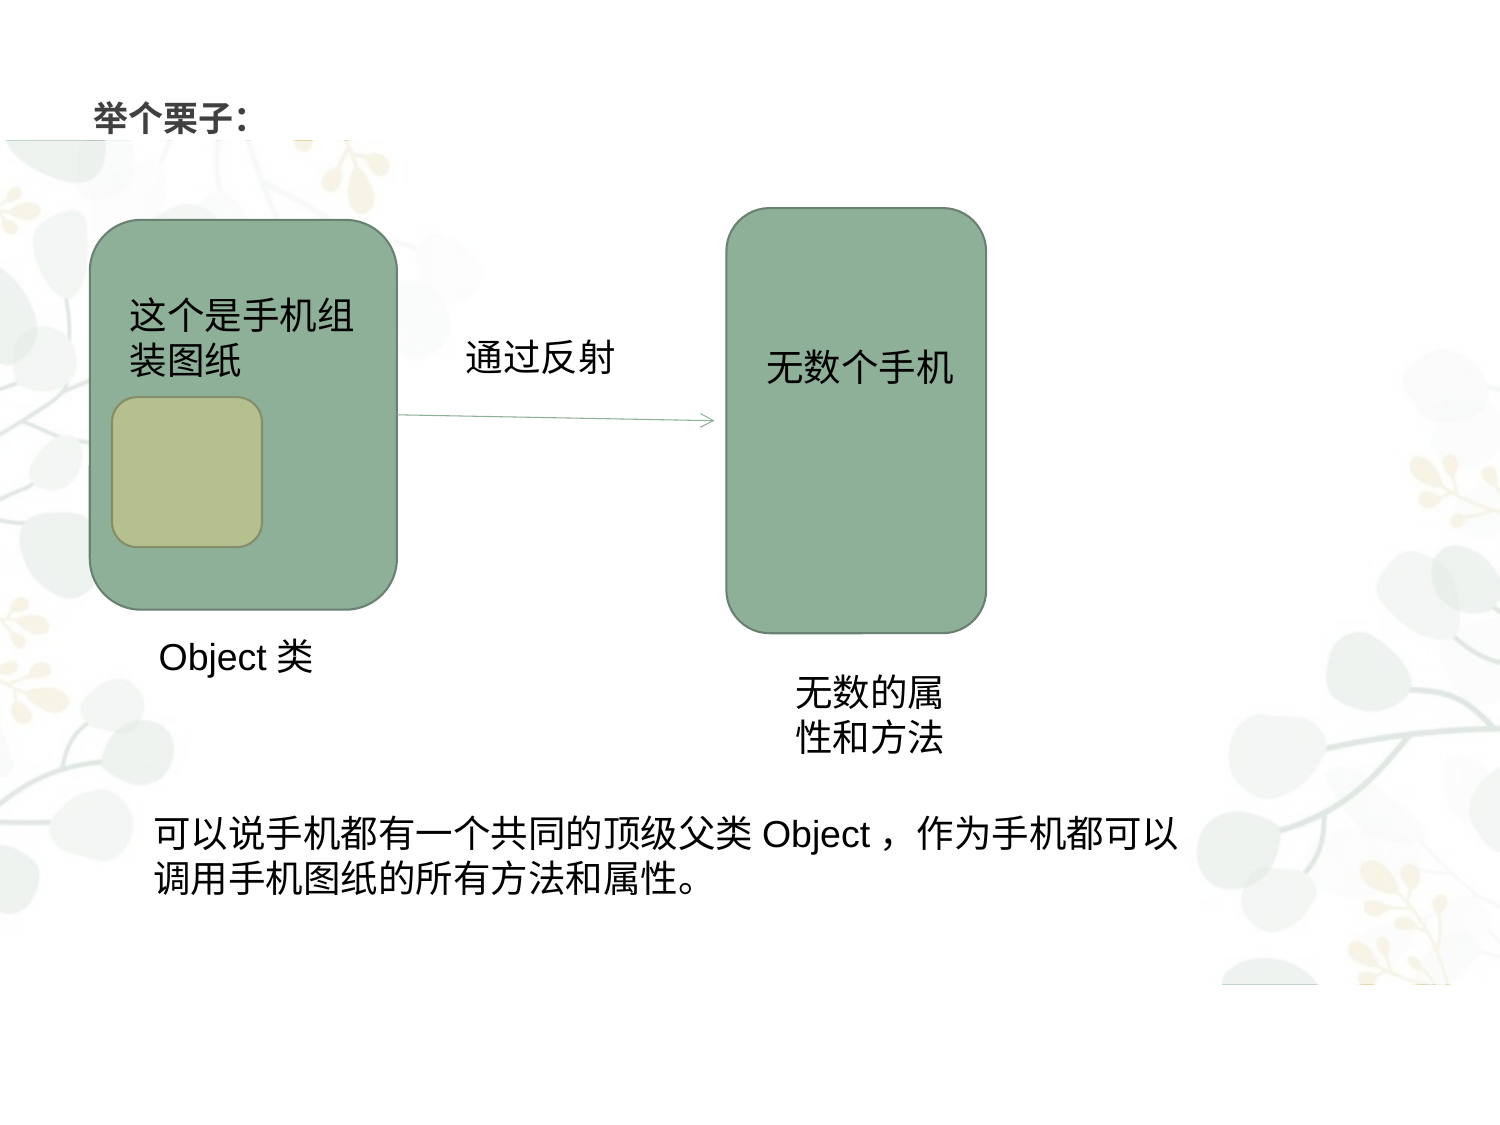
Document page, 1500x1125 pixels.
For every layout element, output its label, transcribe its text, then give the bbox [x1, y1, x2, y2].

text_box [110, 396, 264, 549]
text_box 这个是手机组装图纸 [114, 284, 372, 390]
title 举个栗子： [76, 89, 1413, 145]
text_box 通过反射 [451, 326, 644, 387]
text_box [725, 207, 988, 635]
text_box Object类 [143, 625, 337, 686]
text_box [88, 218, 398, 611]
text_box 无数个手机 [751, 336, 1032, 397]
text_box 无数的属性和方法 [780, 661, 963, 767]
text_box 可以说手机都有一个共同的顶级父类Object，作为手机都可以调用手机图纸的所有方法和属性。 [138, 802, 1211, 907]
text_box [396, 414, 715, 421]
